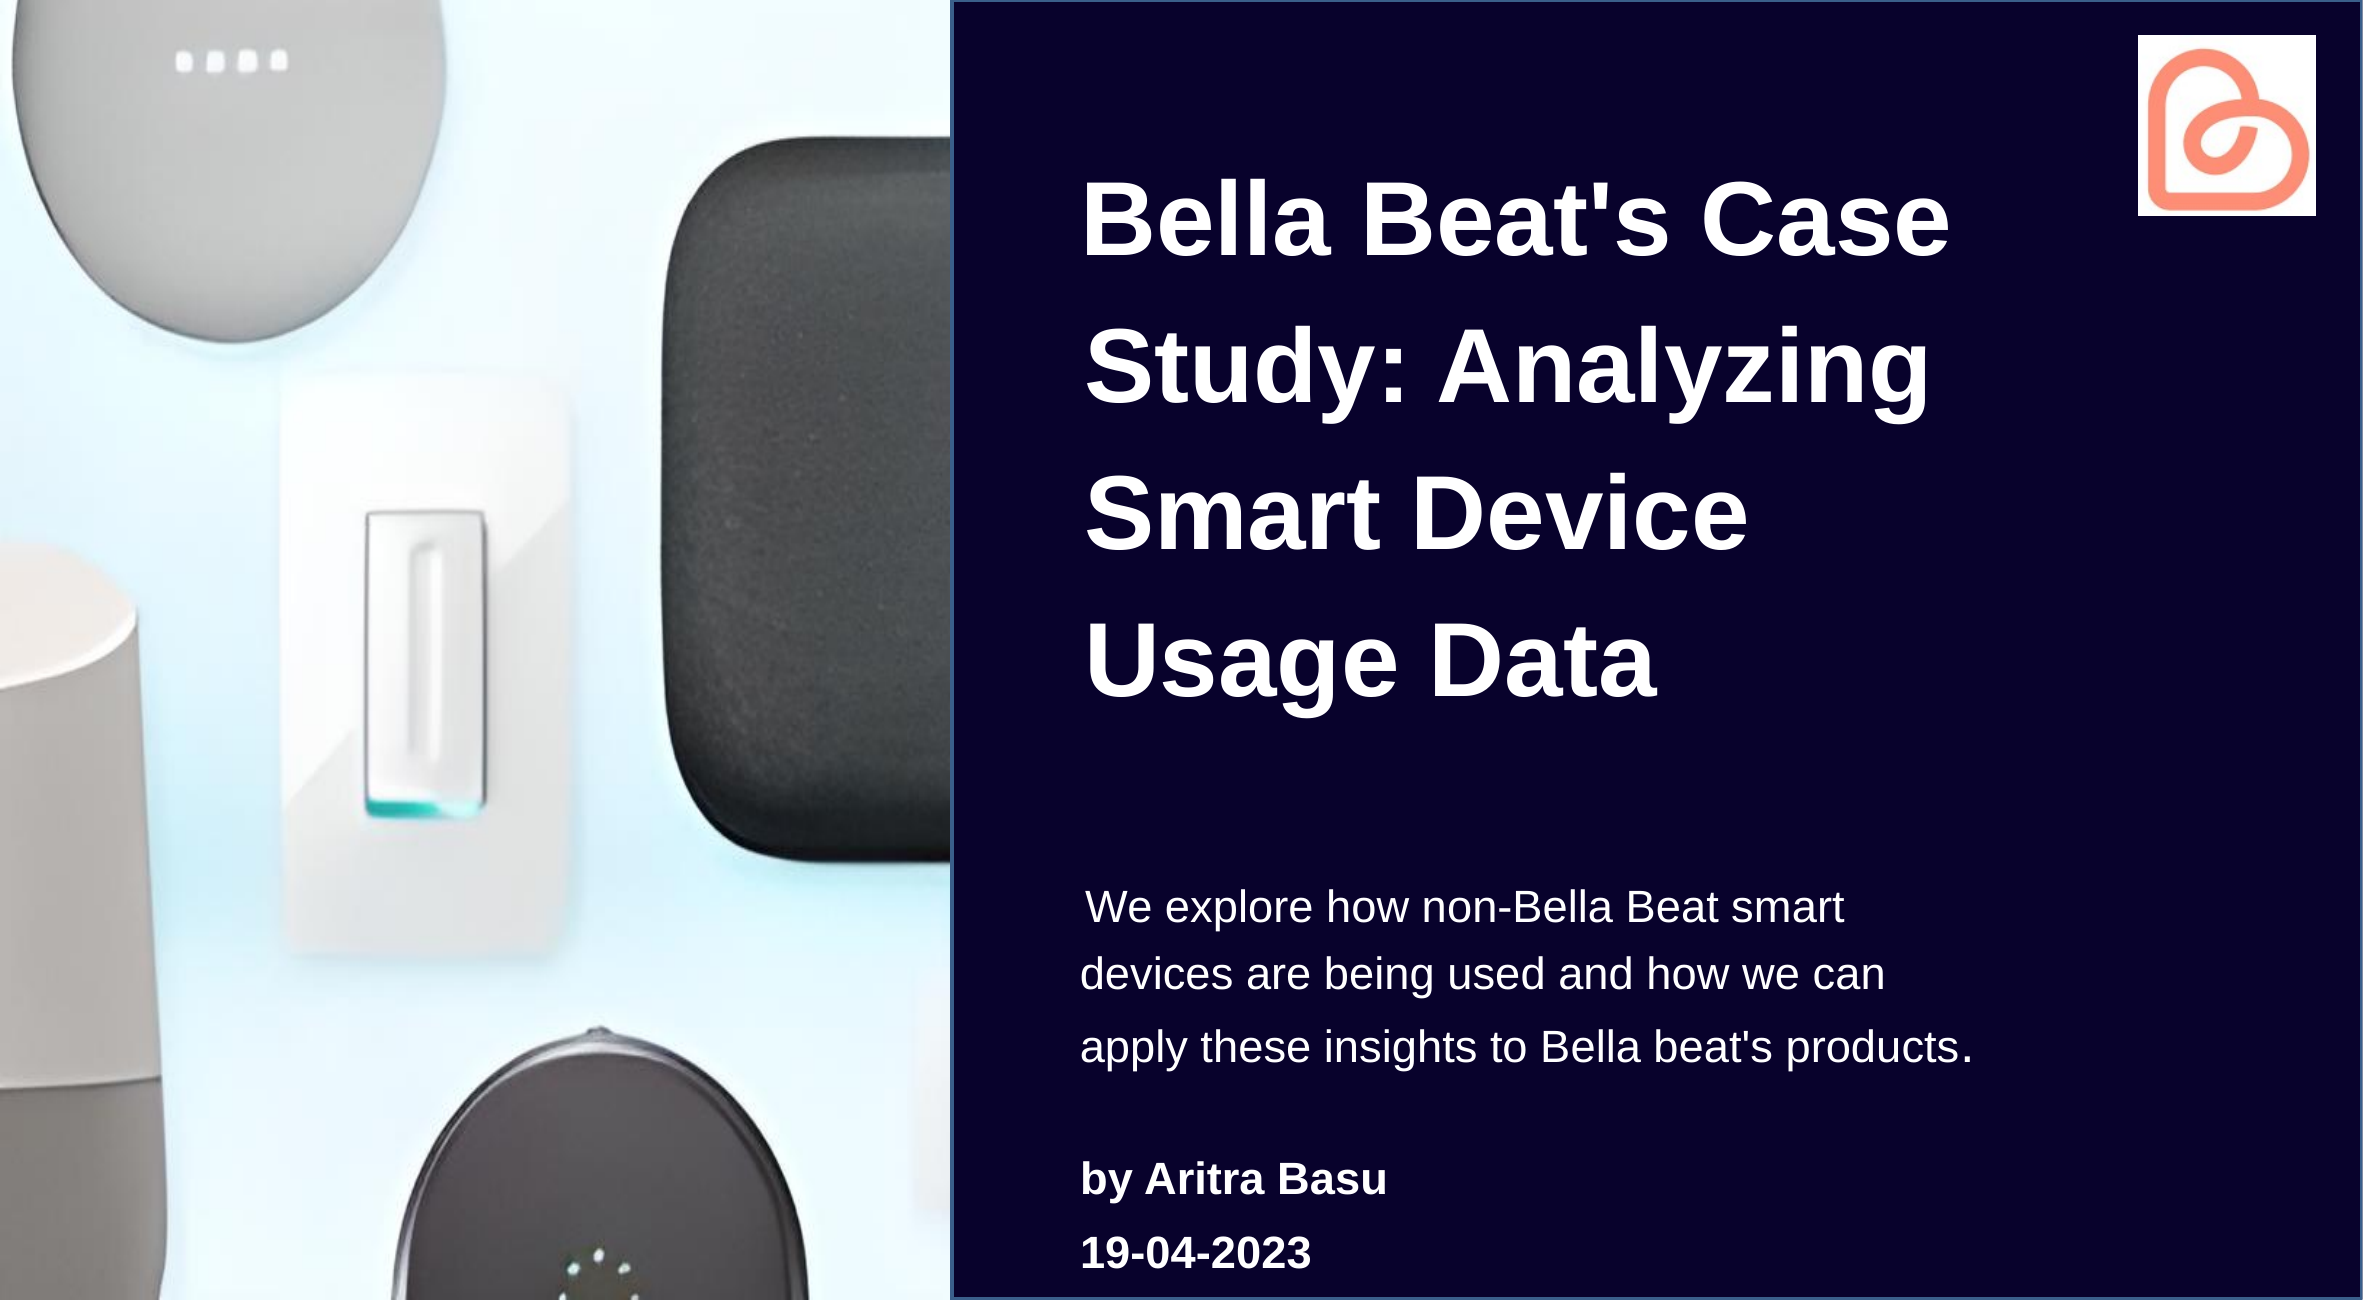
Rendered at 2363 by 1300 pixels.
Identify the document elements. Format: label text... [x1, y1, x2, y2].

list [0, 0, 954, 1300]
list Bella Beat's Case Study: Analyzing Smart Device Usage Data We explore how non-Bella Beat smart devices are being used and how we can apply these insights to Bella beat's products. by Aritra Basu 19-04-2023 [956, 0, 2363, 1300]
picture [2137, 35, 2316, 216]
